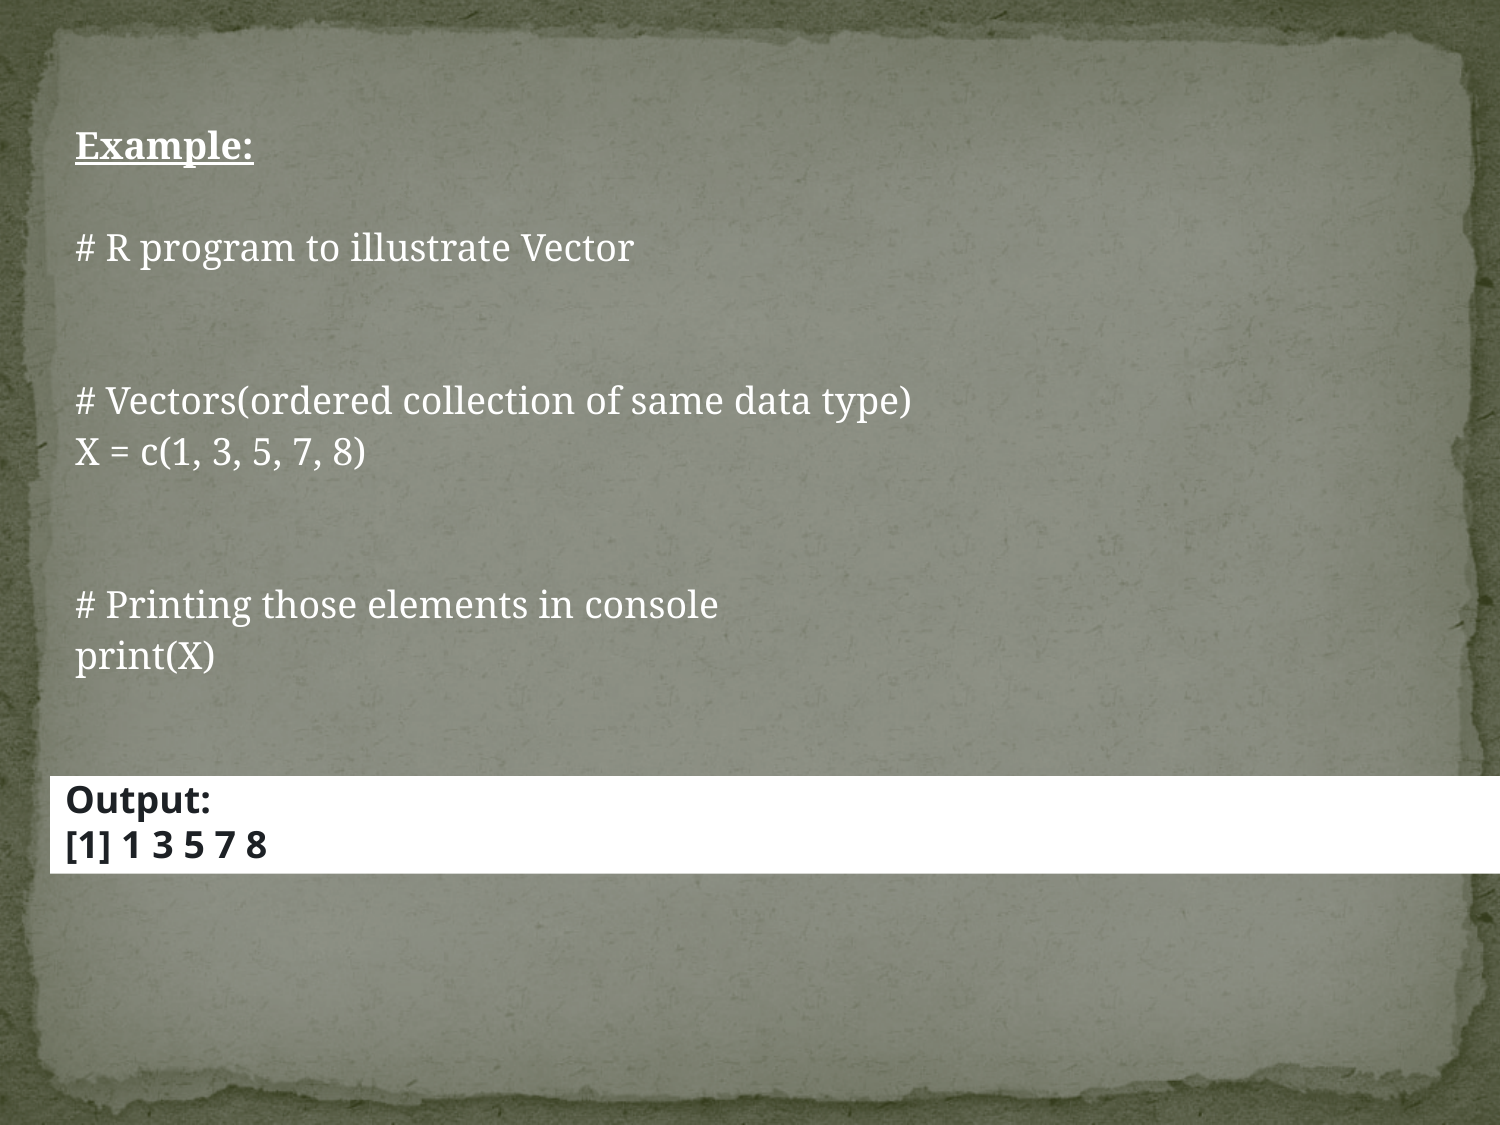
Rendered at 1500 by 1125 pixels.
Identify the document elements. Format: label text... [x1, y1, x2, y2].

table_header Example: # R program to illustrate Vector # Vectors(ordered collection of same data type) X = c(1, 3, 5, 7, 8) # Printing those elements in console print(X) [75, 100, 1337, 700]
text_box Output: [1] 1 3 5 7 8 [50, 776, 1500, 874]
